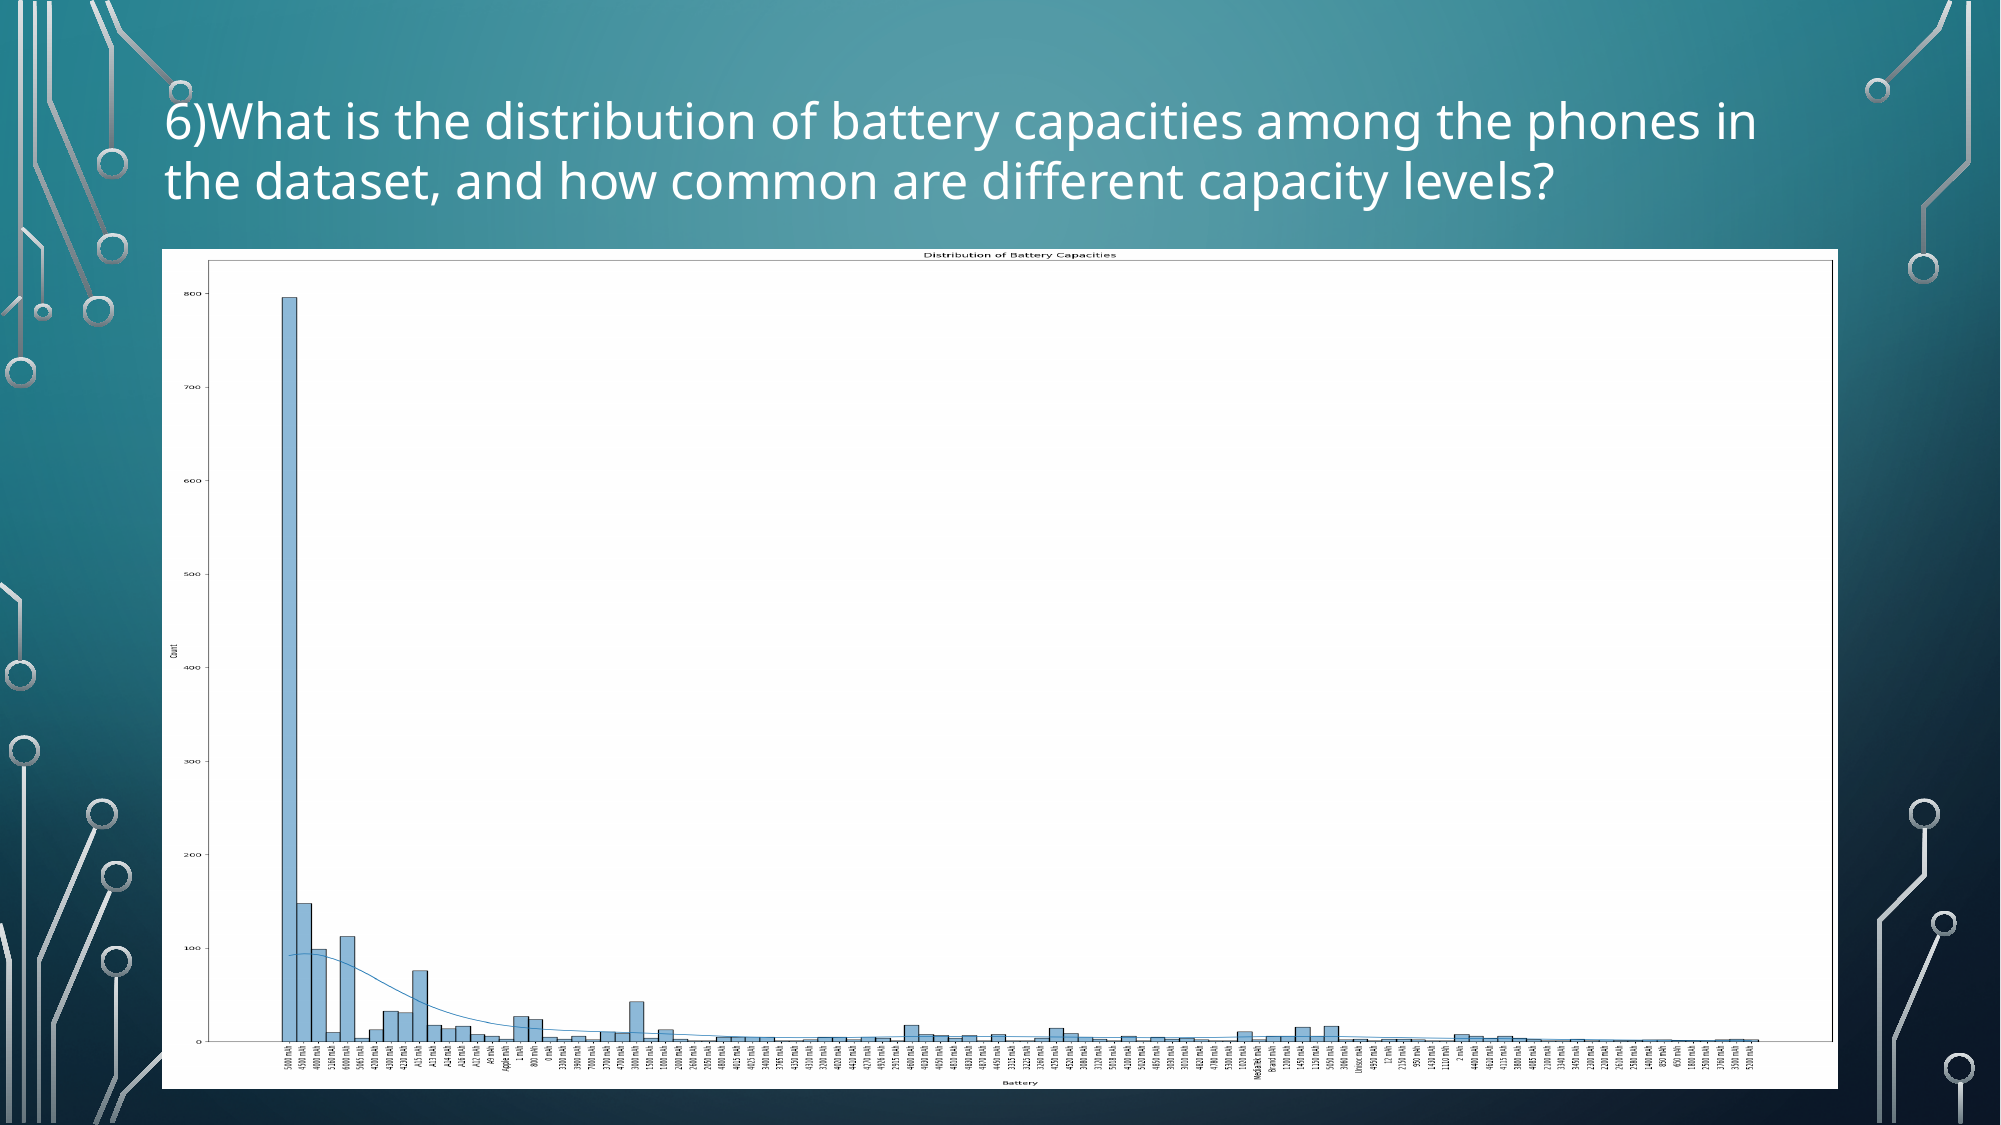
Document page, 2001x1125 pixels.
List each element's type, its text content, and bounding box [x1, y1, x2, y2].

picture [162, 249, 1838, 1090]
text_box 6)What is the distribution of battery capacities among the phones in the dataset, and how common are different capacity levels? [149, 82, 1795, 217]
